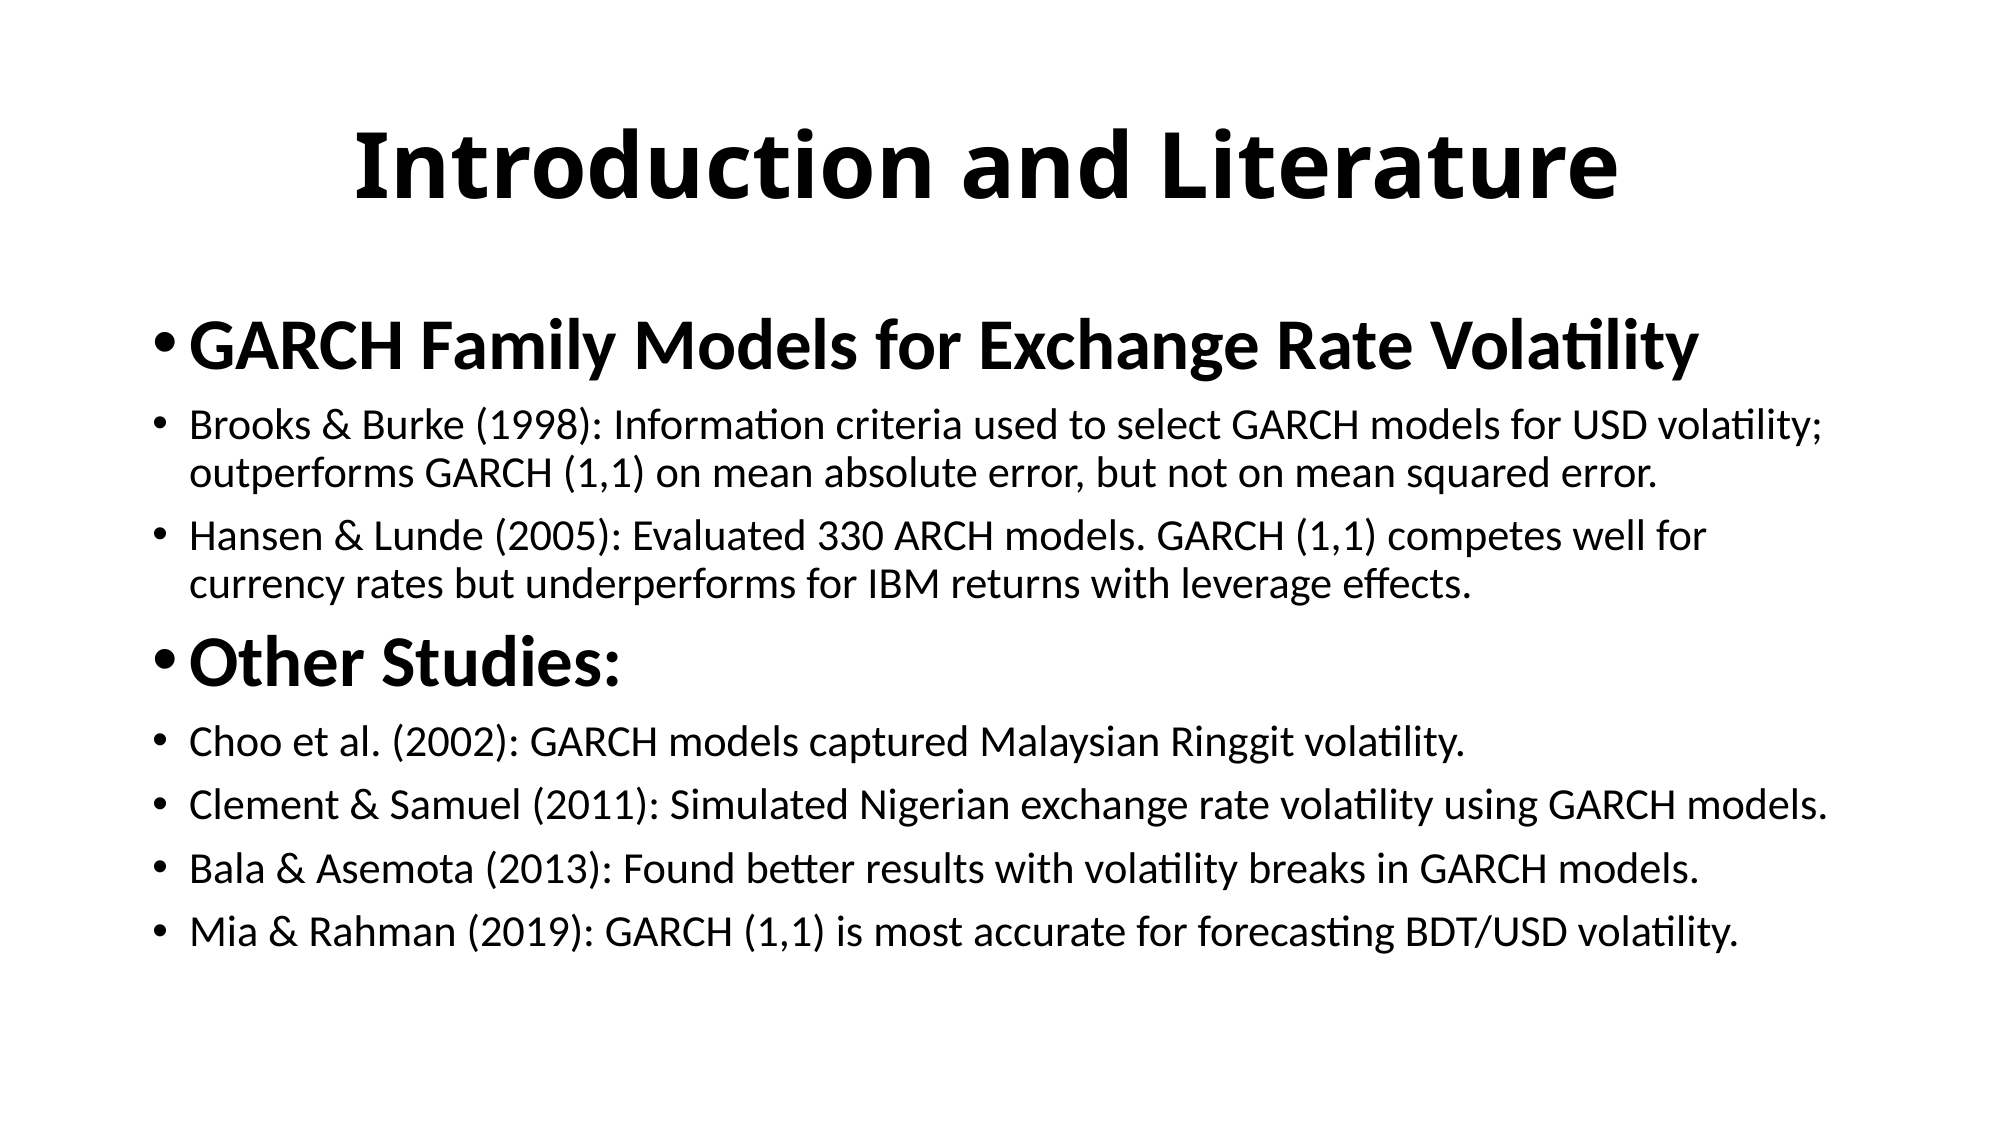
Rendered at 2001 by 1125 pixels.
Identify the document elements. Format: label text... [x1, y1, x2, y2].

list GARCH Family Models for Exchange Rate Volatility Brooks & Burke (1998): Information criteria used to select GARCH models for USD volatility; outperforms GARCH (1,1) on mean absolute error, but not on mean squared error. Hansen & Lunde (2005): Evaluated 330 ARCH models. GARCH (1,1) competes well for currency rates but underperforms for IBM returns with leverage effects. Other Studies: Choo et al. (2002): GARCH models captured Malaysian Ringgit volatility. Clement & Samuel (2011): Simulated Nigerian exchange rate volatility using GARCH models. Bala & Asemota (2013): Found better results with volatility breaks in GARCH models. Mia & Rahman (2019): GARCH (1,1) is most accurate for forecasting BDT/USD volatility. [137, 299, 1863, 1014]
title Introduction and Literature [137, 59, 1863, 278]
